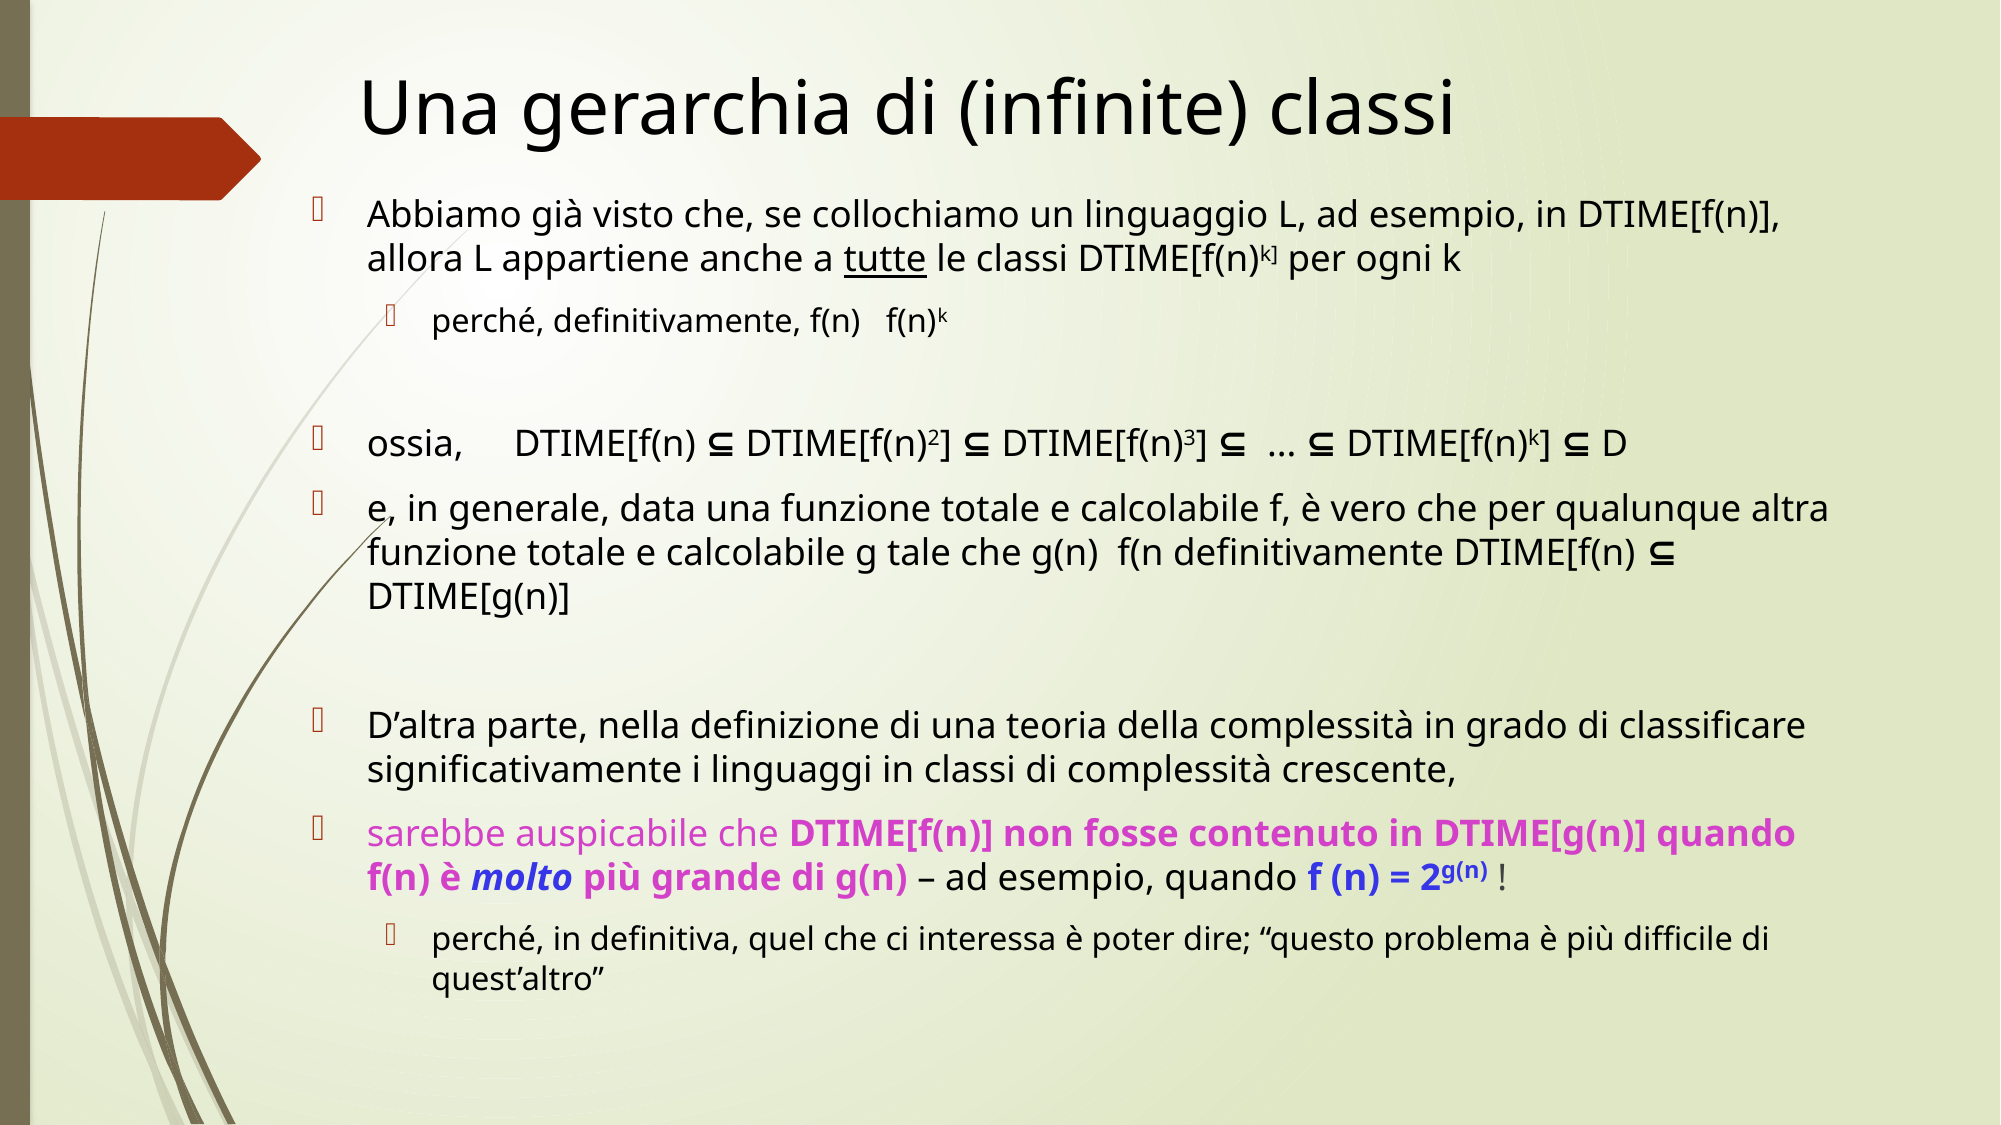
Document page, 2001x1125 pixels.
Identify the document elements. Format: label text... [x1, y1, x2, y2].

title Una gerarchia di (infinite) classi [343, 51, 1859, 184]
